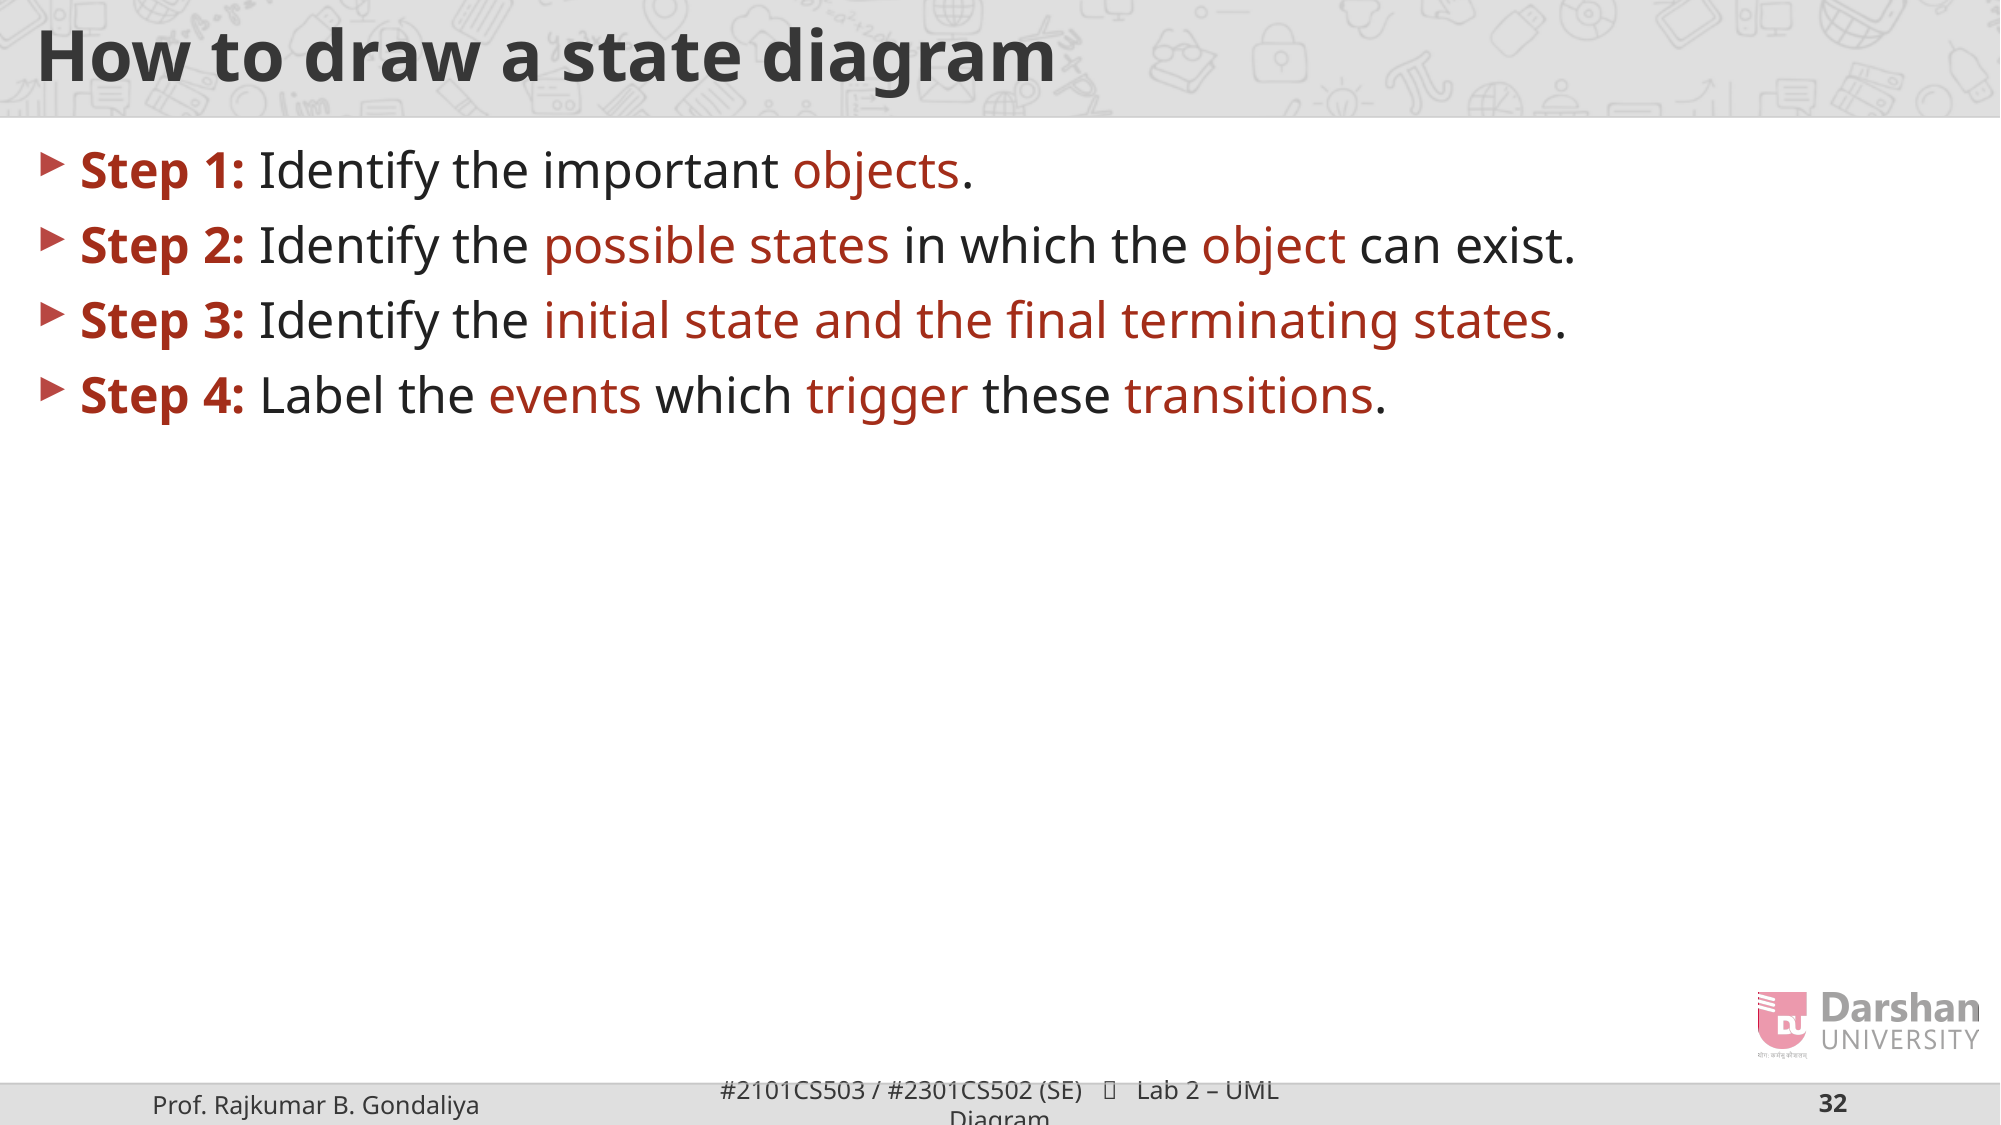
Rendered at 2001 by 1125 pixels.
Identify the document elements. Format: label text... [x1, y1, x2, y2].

title How to draw a state diagram [0, 0, 2000, 117]
list Step 1: Identify the important objects. Step 2: Identify the possible states in which the object can exist. Step 3: Identify the initial state and the final terminating states. Step 4: Label the events which trigger these transitions. [21, 138, 1979, 1055]
text_box turn off / shut-down [1758, 1055, 1979, 1059]
